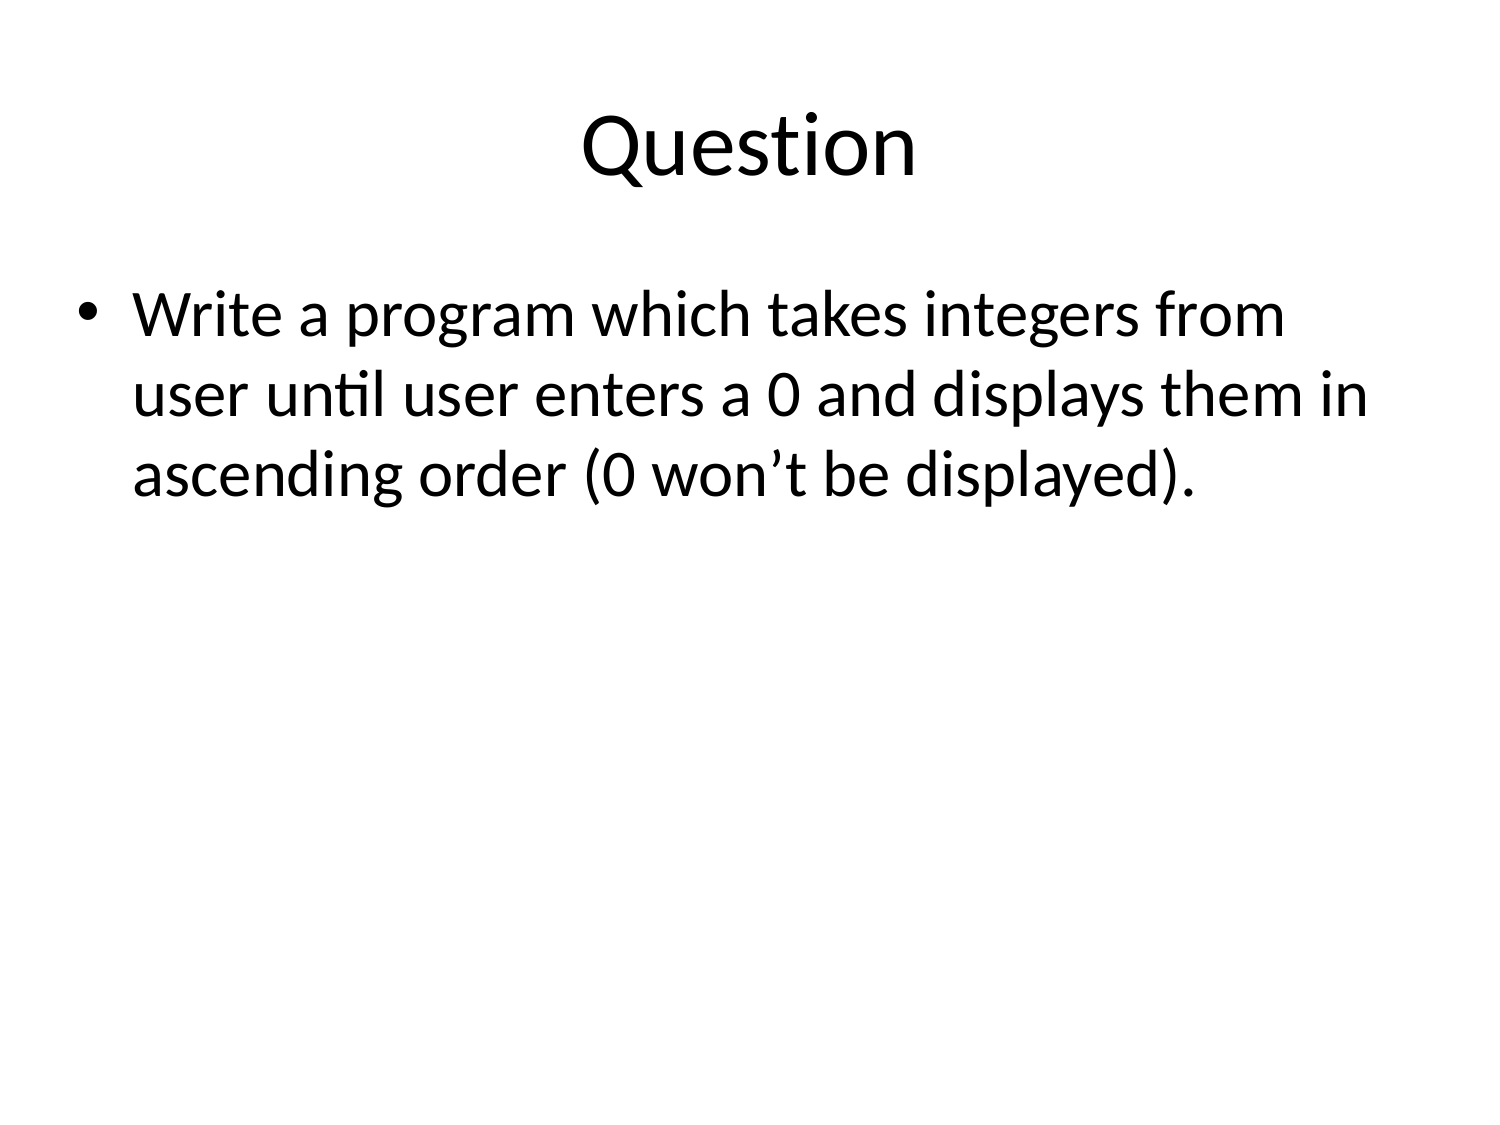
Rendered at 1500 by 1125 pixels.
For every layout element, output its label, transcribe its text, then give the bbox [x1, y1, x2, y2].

title Question [75, 45, 1425, 233]
list Write a program which takes integers from user until user enters a 0 and displays them in ascending order (0 won’t be displayed). [61, 262, 1425, 1064]
